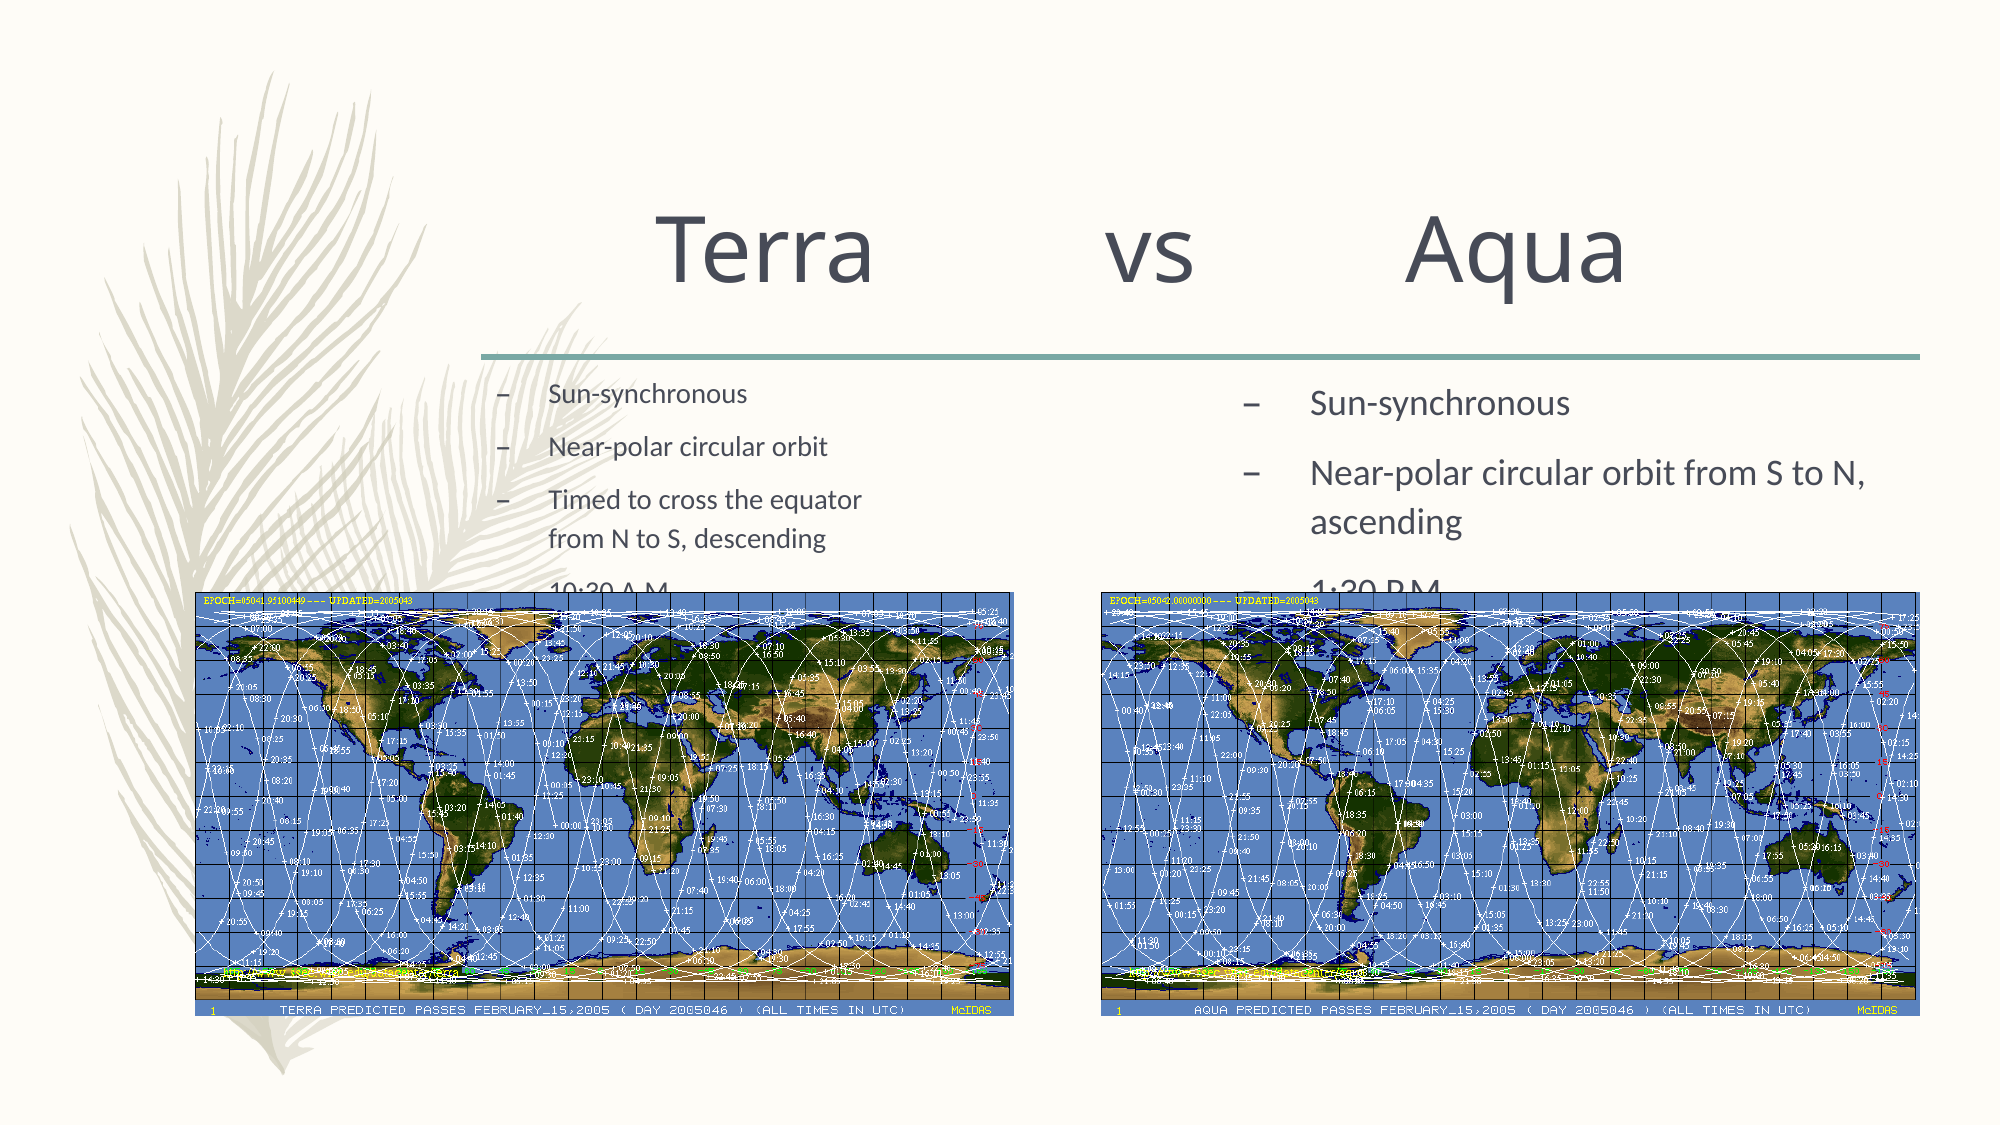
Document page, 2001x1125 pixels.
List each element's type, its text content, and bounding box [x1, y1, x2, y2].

title Terra vs Aqua [640, 187, 1757, 347]
picture [1101, 592, 1921, 1016]
list Sun-synchronous Near-polar circular orbit from S to N, ascending 1:30 P.M [1227, 365, 1910, 592]
picture [194, 592, 1014, 1016]
list Sun-synchronous Near-polar circular orbit Timed to cross the equator from N to S, descending 10:30 A.M [481, 363, 893, 592]
